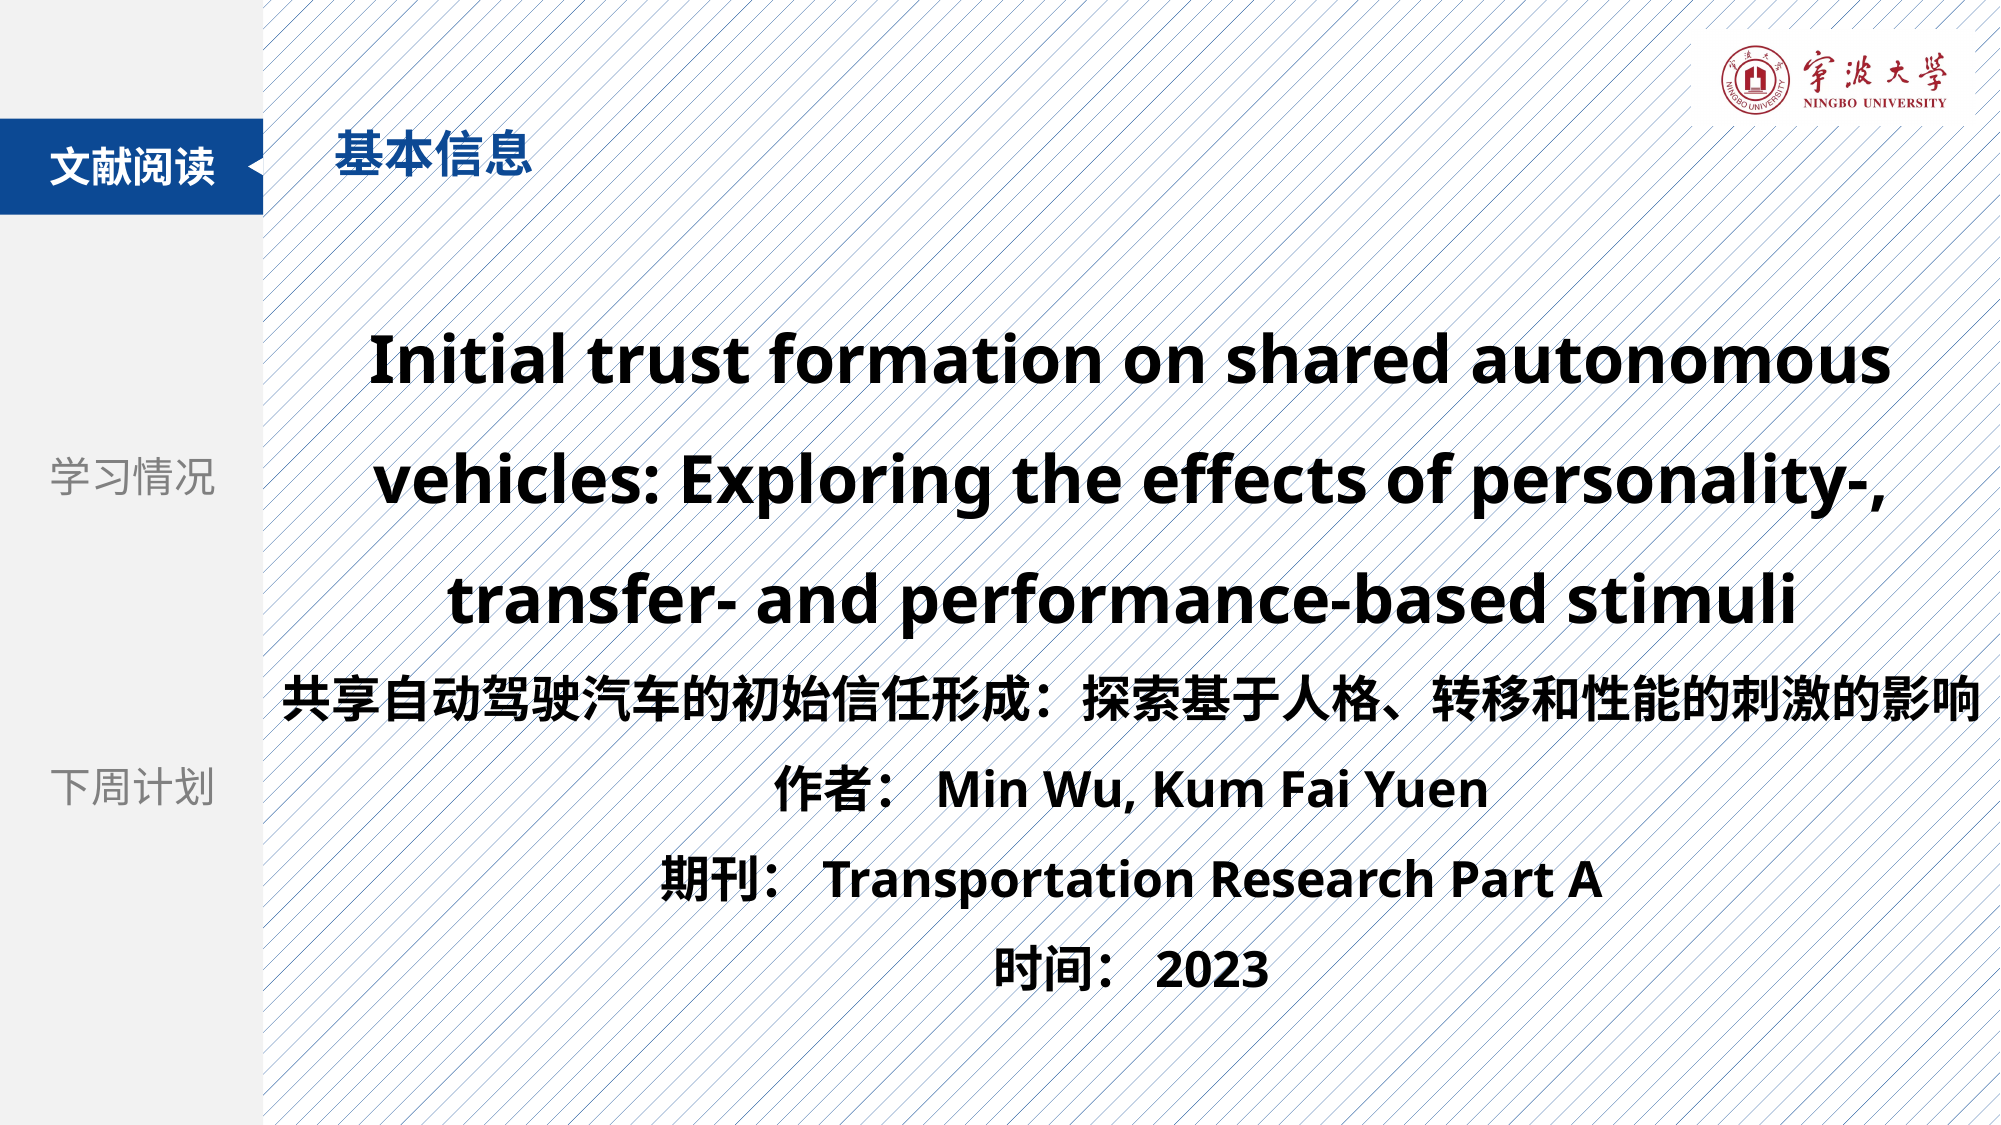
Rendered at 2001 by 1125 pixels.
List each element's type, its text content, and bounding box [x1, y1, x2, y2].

text_box Initial trust formation on shared autonomous vehicles: Exploring the effects of personality-, transfer- and performance-based stimuli 共享自动驾驶汽车的初始信任形成：探索基于人格、转移和性能的刺激的影响 作者：Min Wu, Kum Fai Yuen 期刊：Transportation Research Part A 时间：2023 [263, 269, 2000, 1043]
picture [1691, 29, 1976, 126]
text_box 基本信息 [319, 114, 550, 190]
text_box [0, 118, 264, 215]
text_box 学习情况 [34, 443, 232, 509]
text_box 下周计划 [34, 753, 232, 819]
